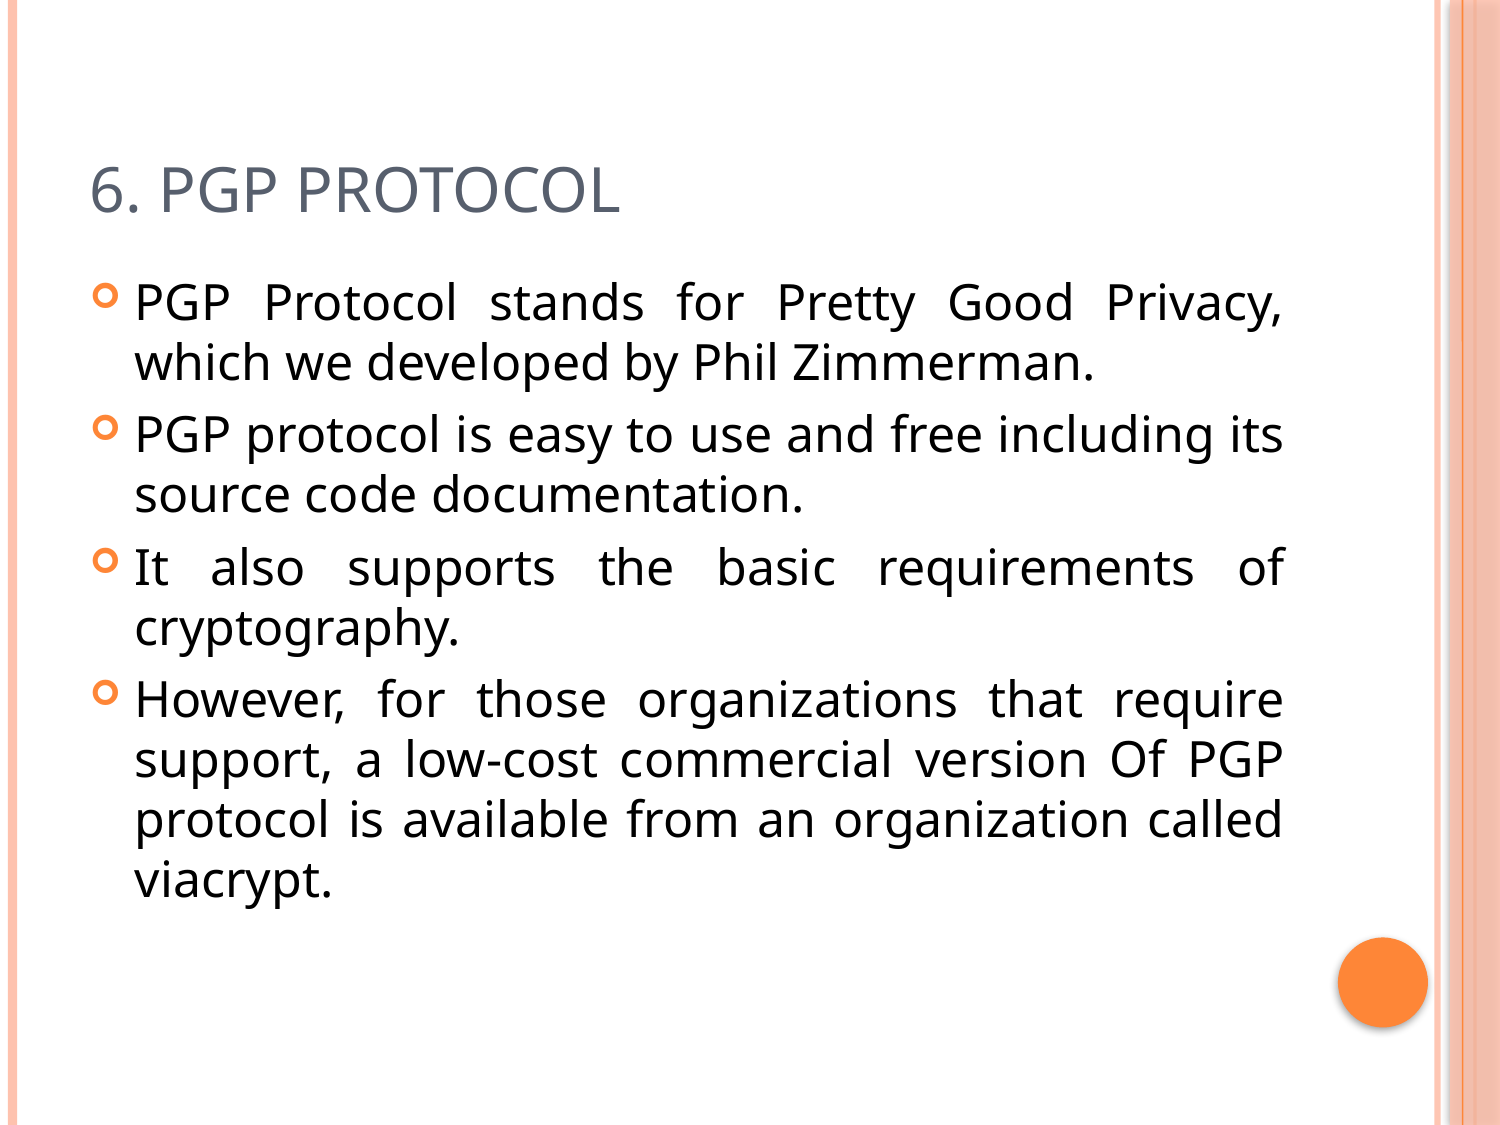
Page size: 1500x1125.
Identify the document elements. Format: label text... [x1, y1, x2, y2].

list PGP Protocol stands for Pretty Good Privacy, which we developed by Phil Zimmerman. PGP protocol is easy to use and free including its source code documentation. It also supports the basic requirements of cryptography. However, for those organizations that require support, a low-cost commercial version Of PGP protocol is available from an organization called viacrypt. [75, 262, 1300, 1062]
title 6. PGP Protocol [75, 45, 1300, 233]
